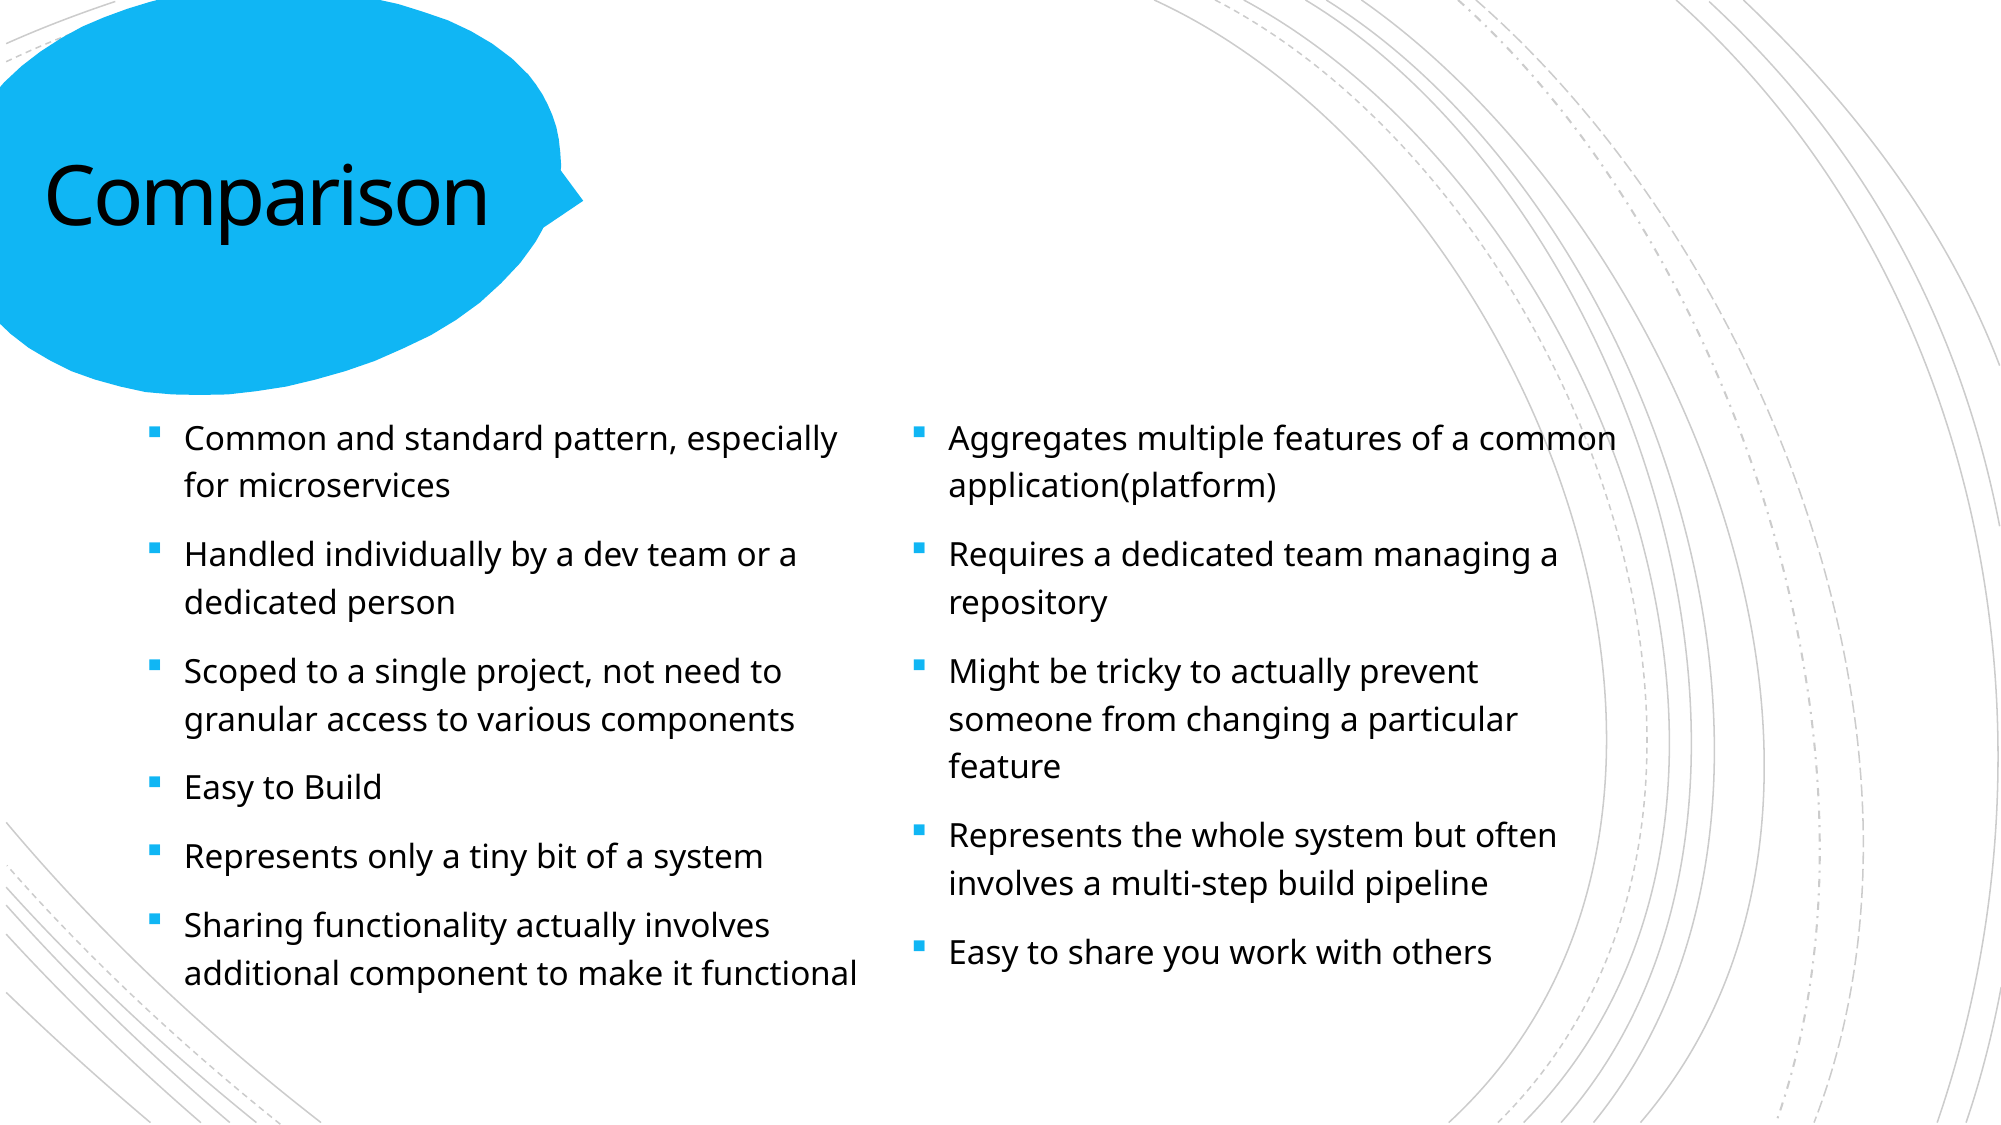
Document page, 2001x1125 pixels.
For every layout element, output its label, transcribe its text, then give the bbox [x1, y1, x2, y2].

title Comparison [5, 0, 532, 402]
list Aggregates multiple features of a common application(platform) Requires a dedicated team managing a repository Might be tricky to actually prevent someone from changing a particular feature Represents the whole system but often involves a multi-step build pipeline Easy to share you work with others [895, 401, 1640, 989]
list Common and standard pattern, especially for microservices Handled individually by a dev team or a dedicated person Scoped to a single project, not need to granular access to various components Easy to Build Represents only a tiny bit of a system Sharing functionality actually involves additional component to make it functional [131, 401, 876, 989]
